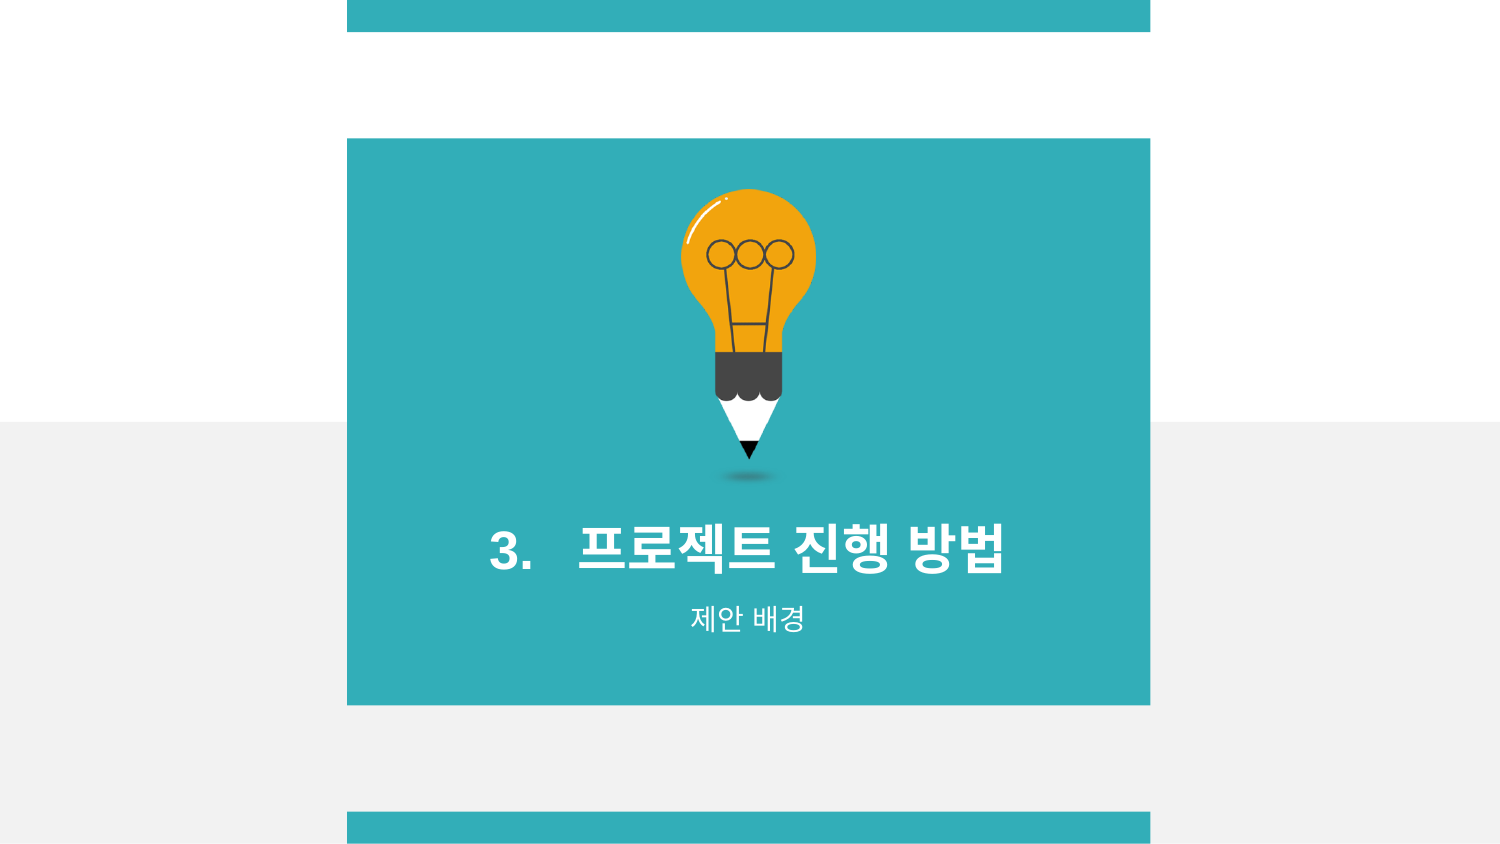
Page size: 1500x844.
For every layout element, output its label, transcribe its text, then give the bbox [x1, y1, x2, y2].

list 제안 배경 [347, 594, 1151, 642]
list 3. 프로젝트 진행 방법 [347, 500, 1151, 594]
picture [681, 189, 816, 487]
